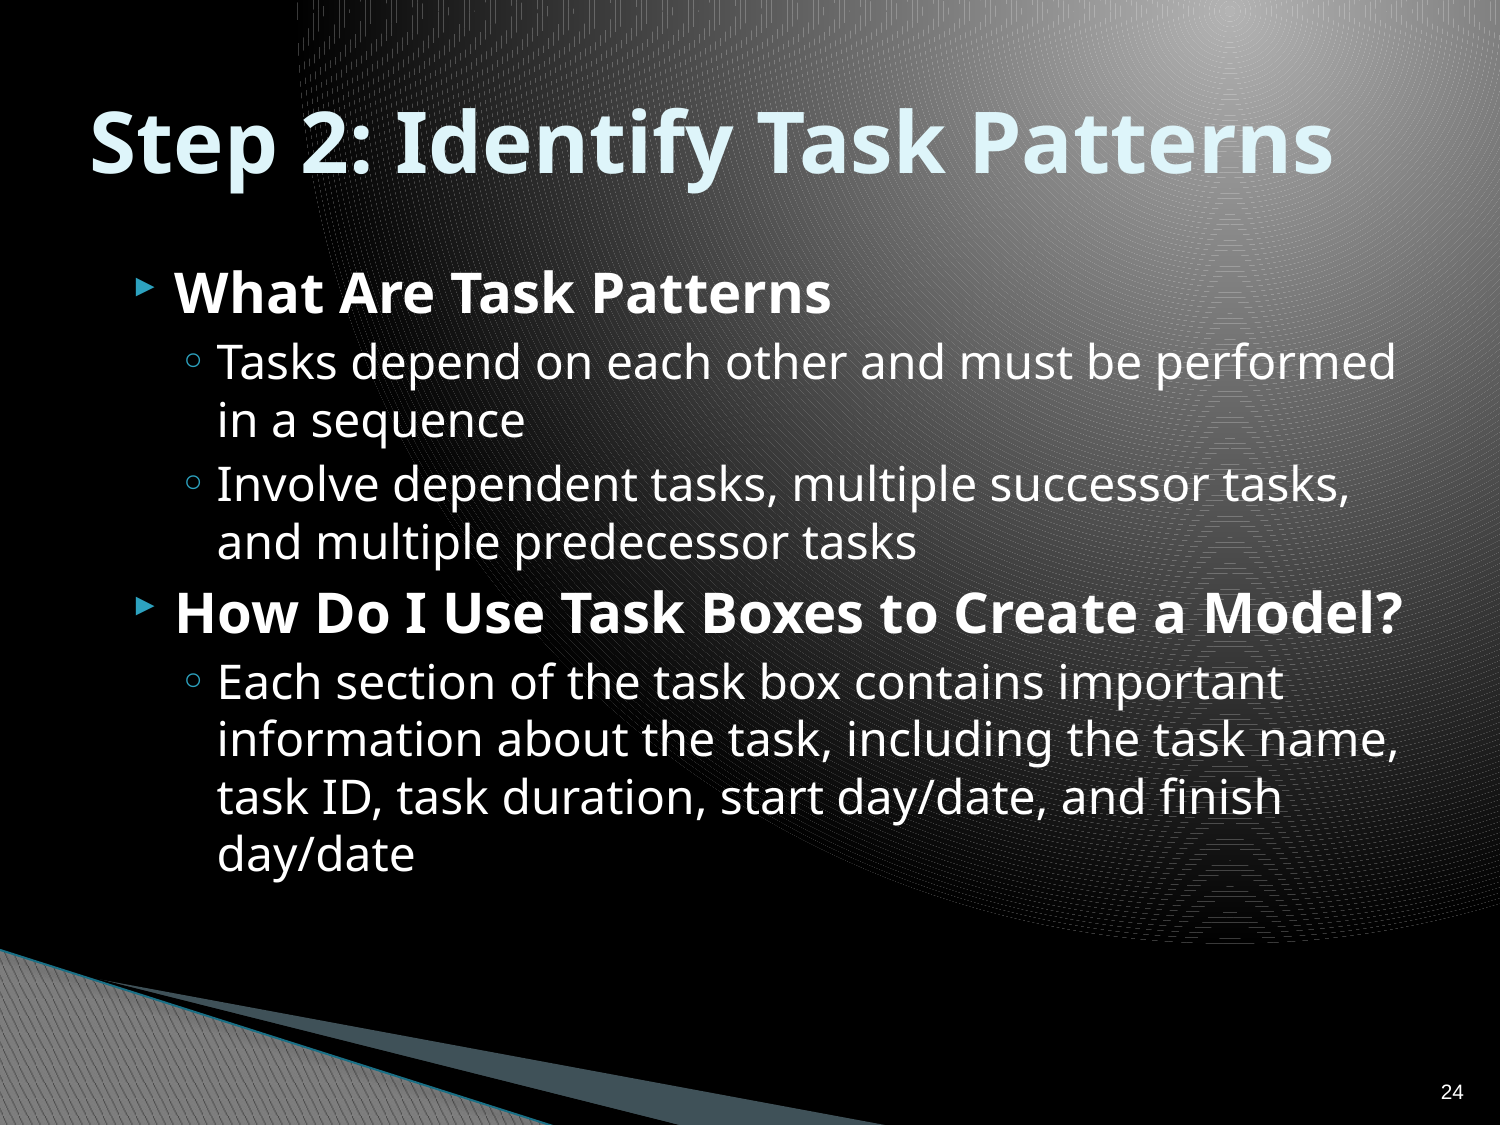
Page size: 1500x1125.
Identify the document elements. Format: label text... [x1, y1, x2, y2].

list What Are Task Patterns Tasks depend on each other and must be performed in a sequence Involve dependent tasks, multiple successor tasks, and multiple predecessor tasks How Do I Use Task Boxes to Create a Model? Each section of the task box contains important information about the task, including the task name, task ID, task duration, start day/date, and finish day/date [99, 249, 1463, 986]
picture [0, 952, 543, 1125]
title Step 2: Identify Task Patterns [75, 45, 1425, 233]
slide_number 24 [1418, 1051, 1479, 1112]
